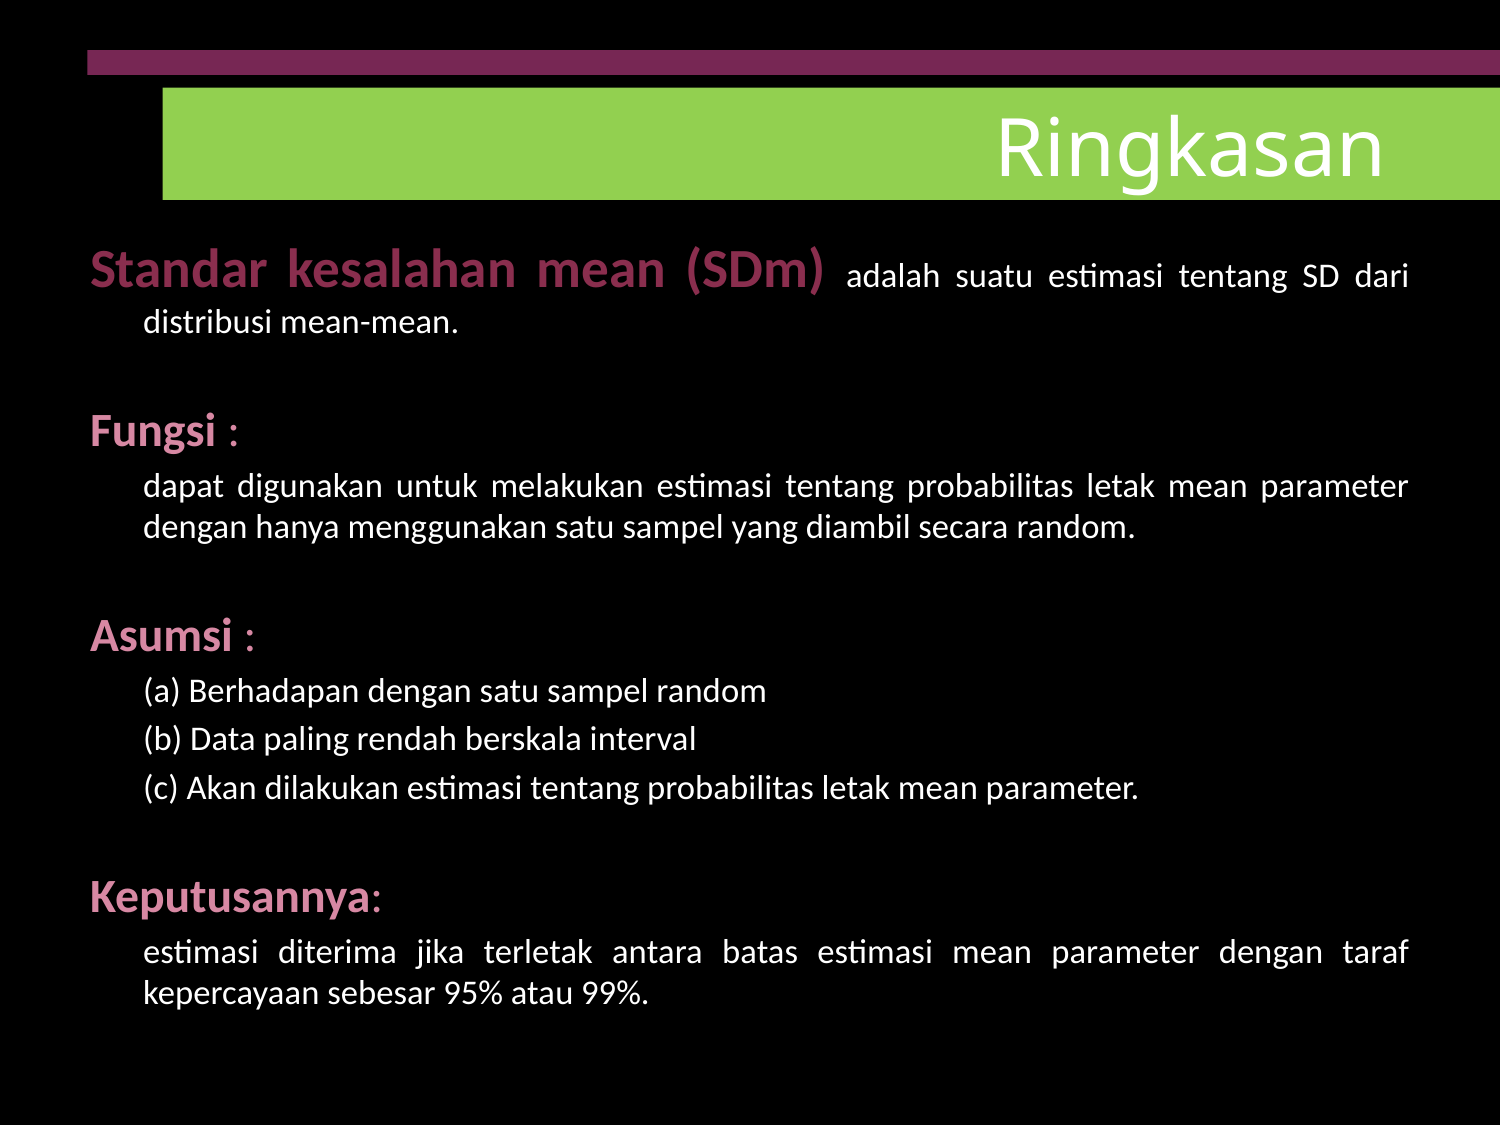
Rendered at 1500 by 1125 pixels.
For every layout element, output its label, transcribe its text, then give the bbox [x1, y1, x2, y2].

title Ringkasan [162, 87, 1500, 201]
list Standar kesalahan mean (SDm) adalah suatu estimasi tentang SD dari distribusi mean-mean. Fungsi : dapat digunakan untuk melakukan estimasi tentang probabilitas letak mean parameter dengan hanya menggunakan satu sampel yang diambil secara random. Asumsi : (a) Berhadapan dengan satu sampel random (b) Data paling rendah berskala interval (c) Akan dilakukan estimasi tentang probabilitas letak mean parameter. Keputusannya: estimasi diterima jika terletak antara batas estimasi mean parameter dengan taraf kepercayaan sebesar 95% atau 99%. [74, 224, 1426, 1026]
text_box [87, 50, 1500, 75]
